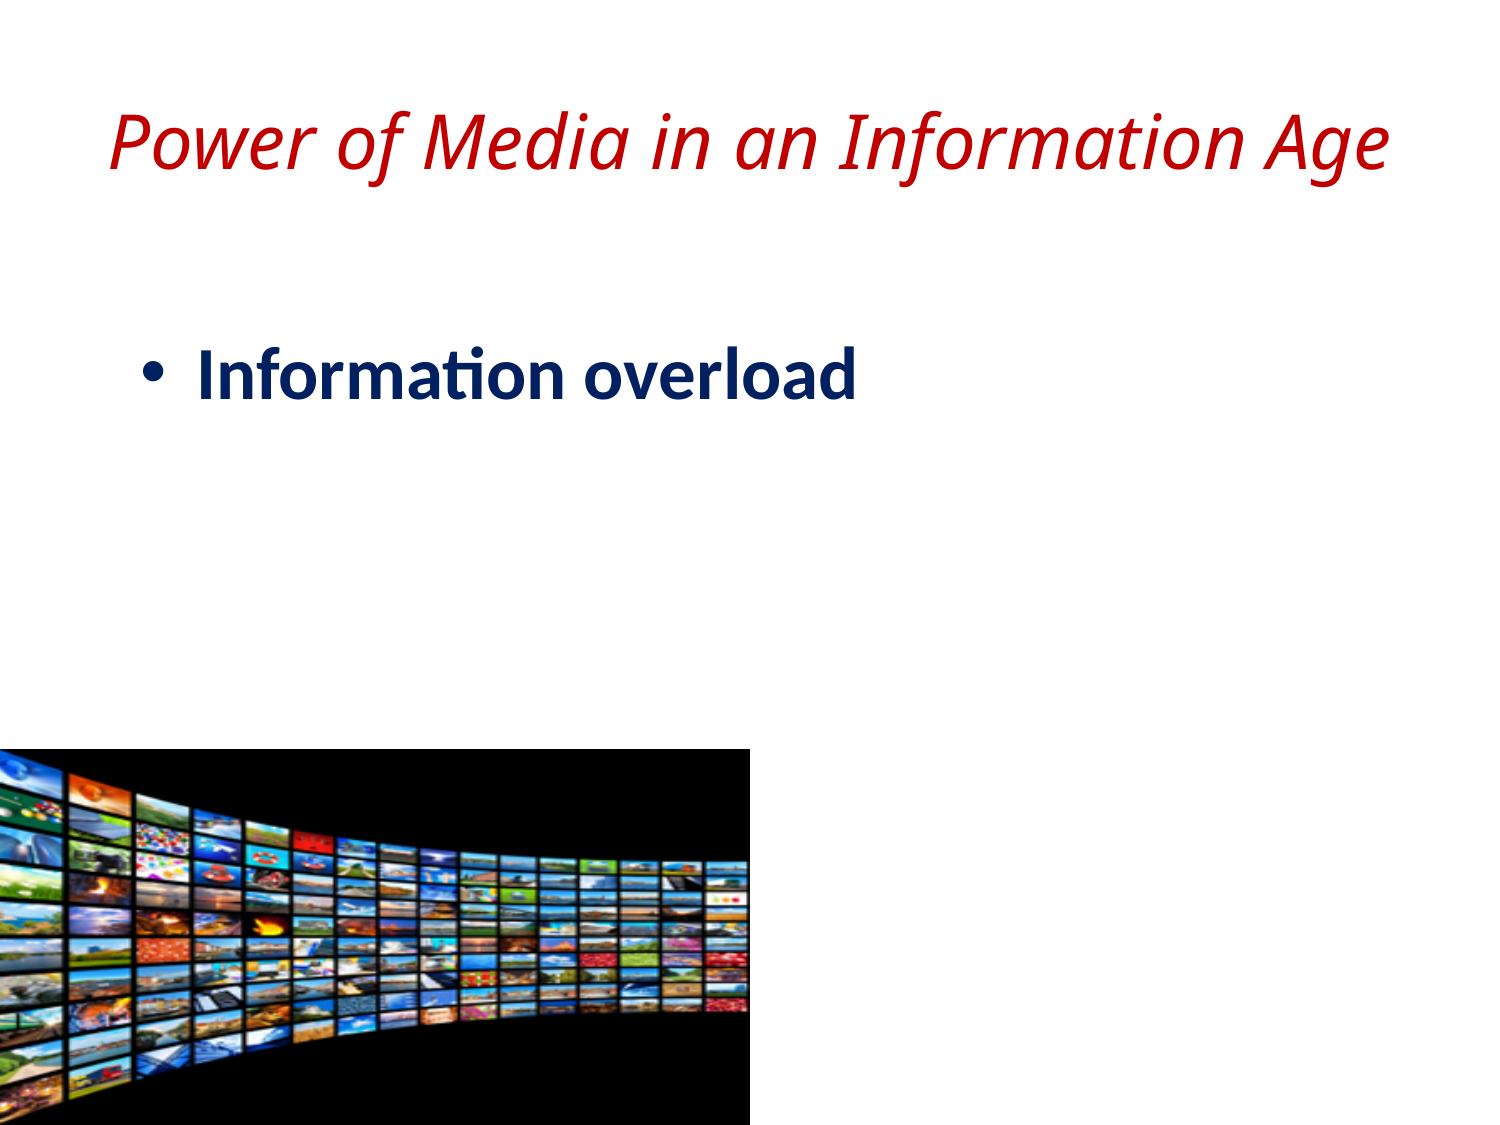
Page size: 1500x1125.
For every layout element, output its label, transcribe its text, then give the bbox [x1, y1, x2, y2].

picture [0, 749, 751, 1125]
list Information overload [125, 212, 1400, 888]
title Power of Media in an Information Age [75, 45, 1425, 233]
